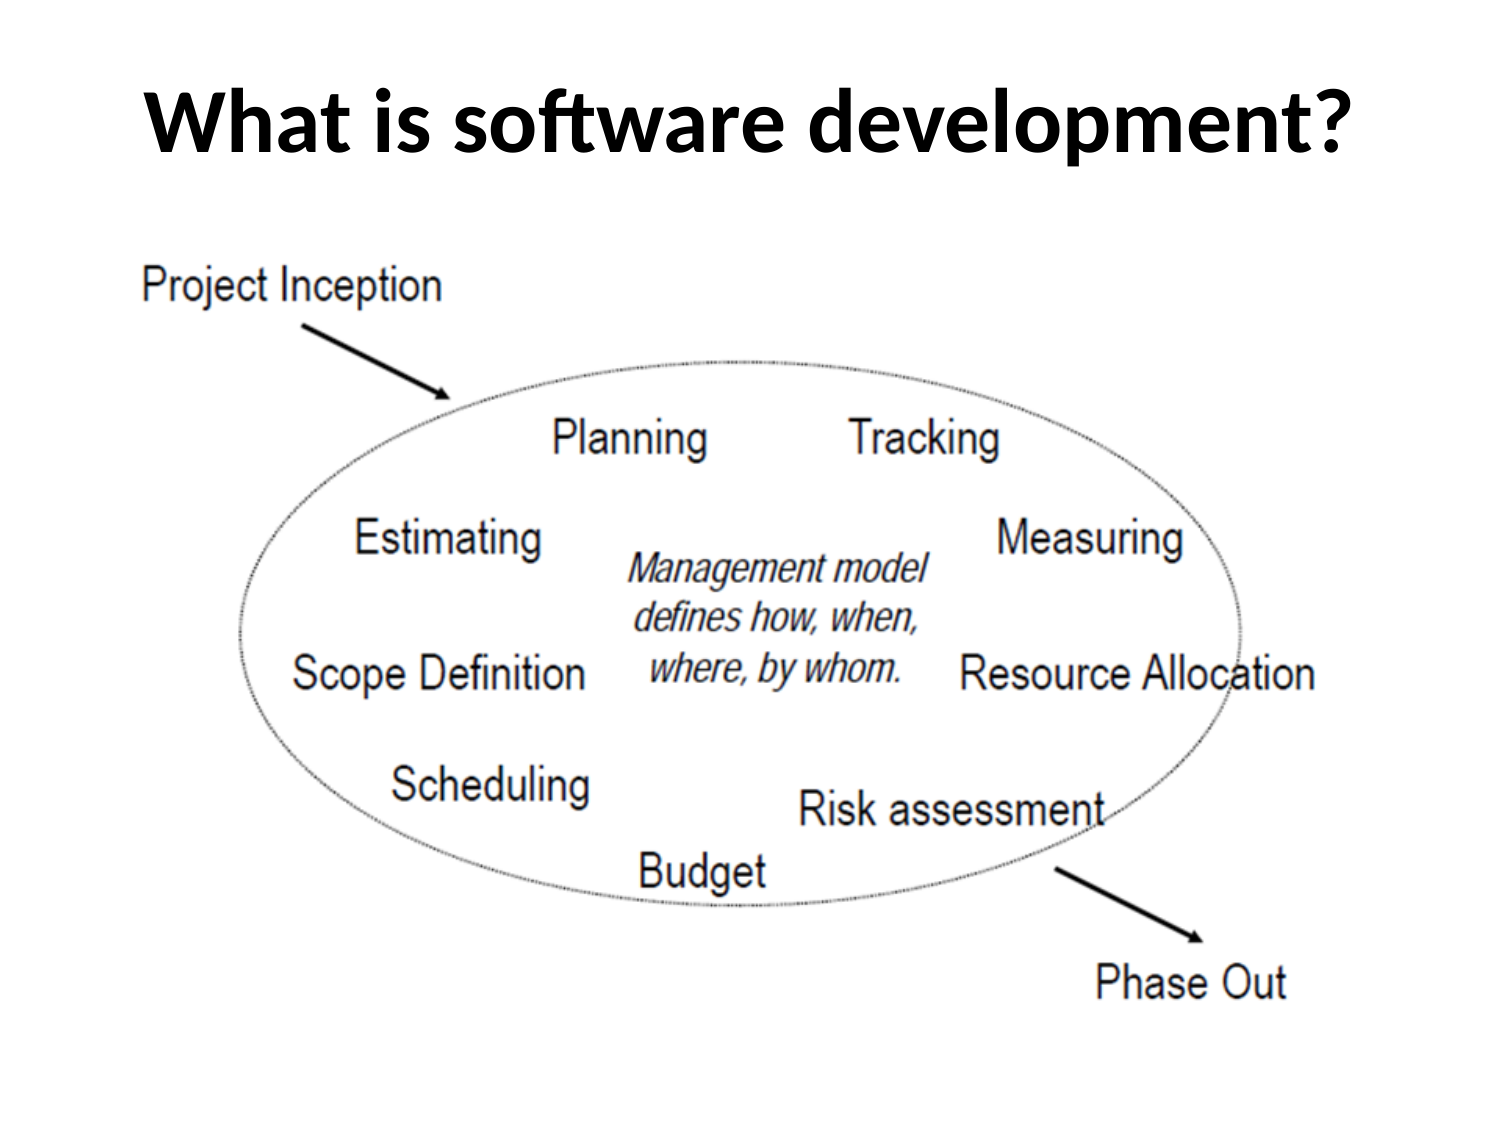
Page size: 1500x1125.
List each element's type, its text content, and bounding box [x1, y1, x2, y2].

picture [137, 255, 1321, 1013]
title What is software development? [75, 45, 1425, 188]
